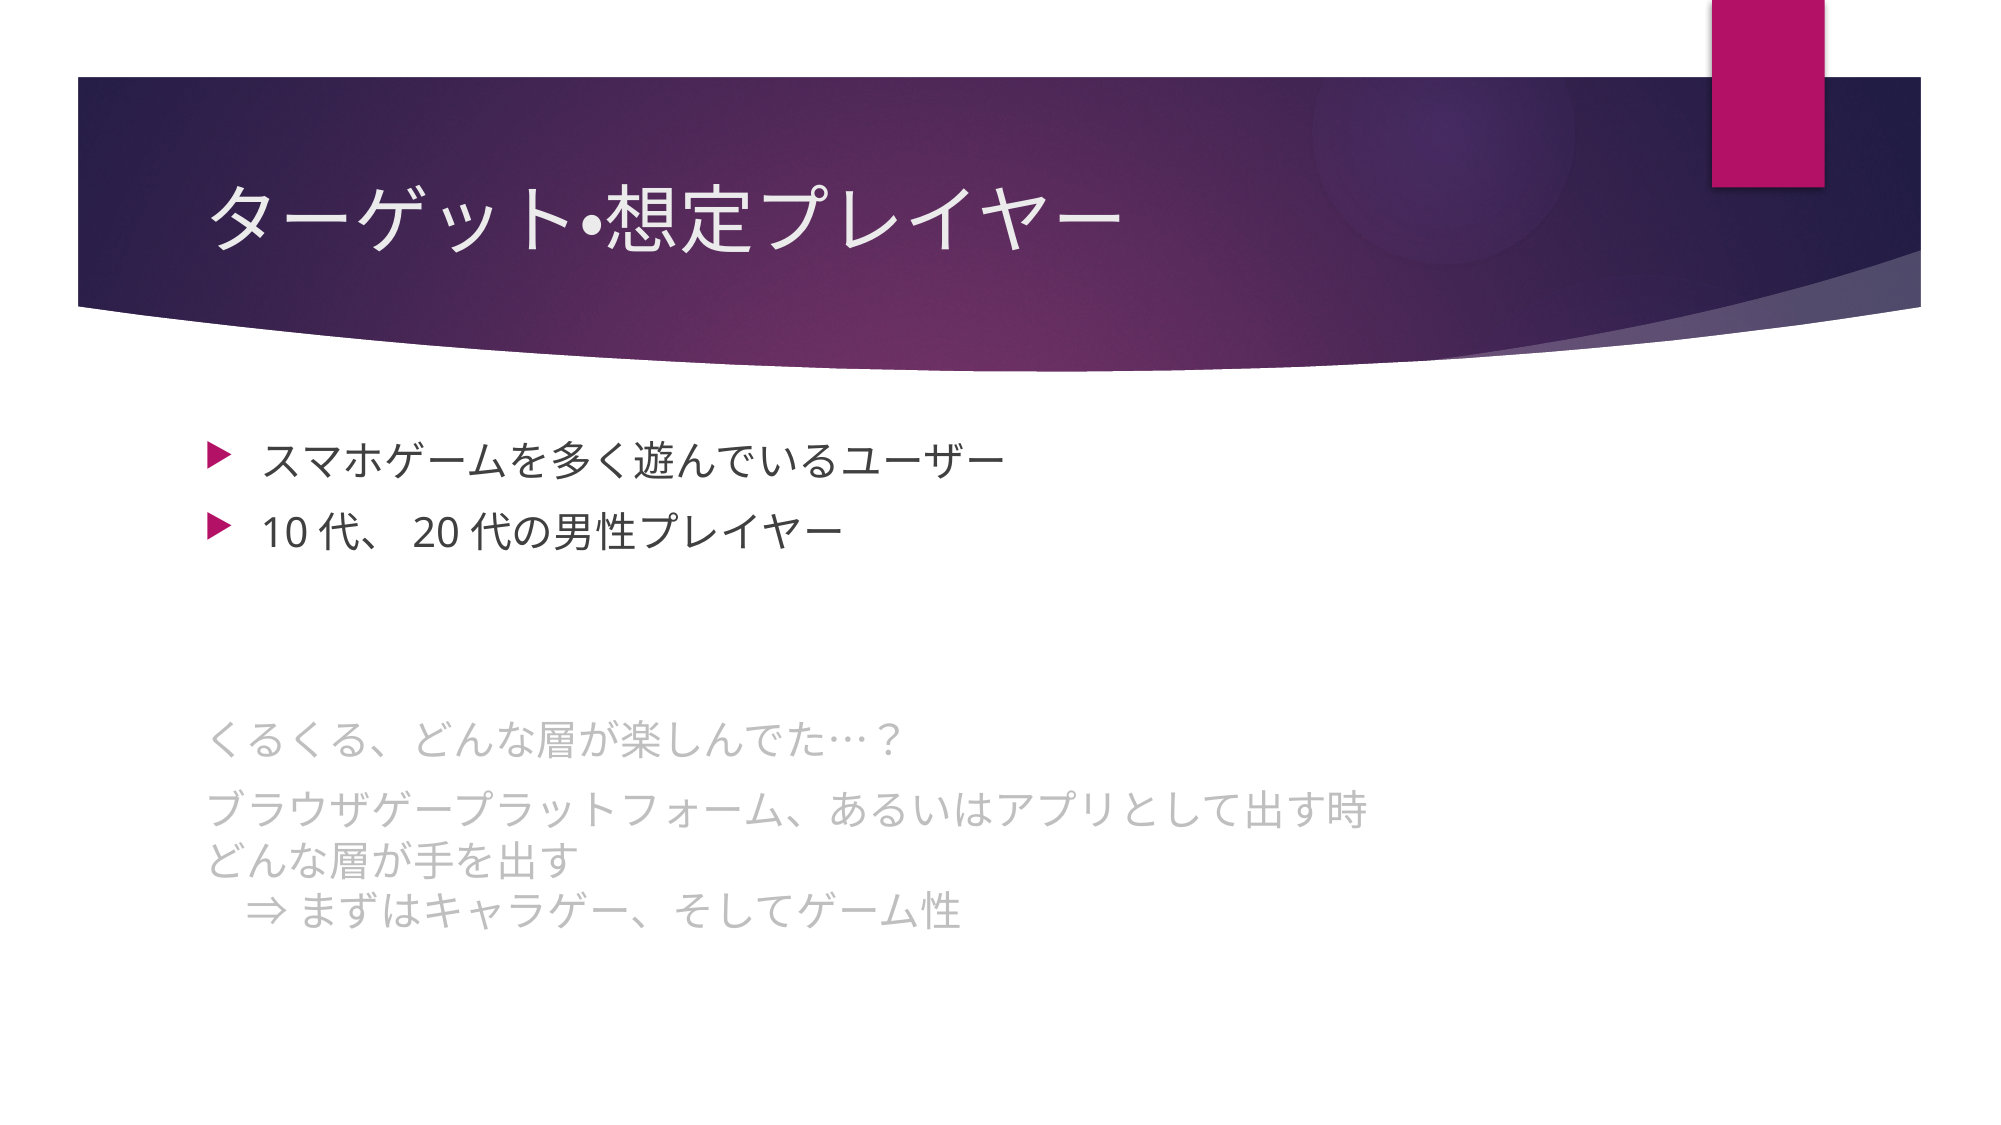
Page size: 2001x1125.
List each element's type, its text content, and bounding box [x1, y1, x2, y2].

title ターゲット・想定プレイヤー [189, 159, 1627, 276]
list スマホゲームを多く遊んでいるユーザー 10代、20代の男性プレイヤー くるくる、どんな層が楽しんでた…？ ブラウザゲープラットフォーム、あるいはアプリとして出す時 どんな層が手を出す ⇒ まずはキャラゲー、そしてゲーム性 [189, 427, 1638, 988]
